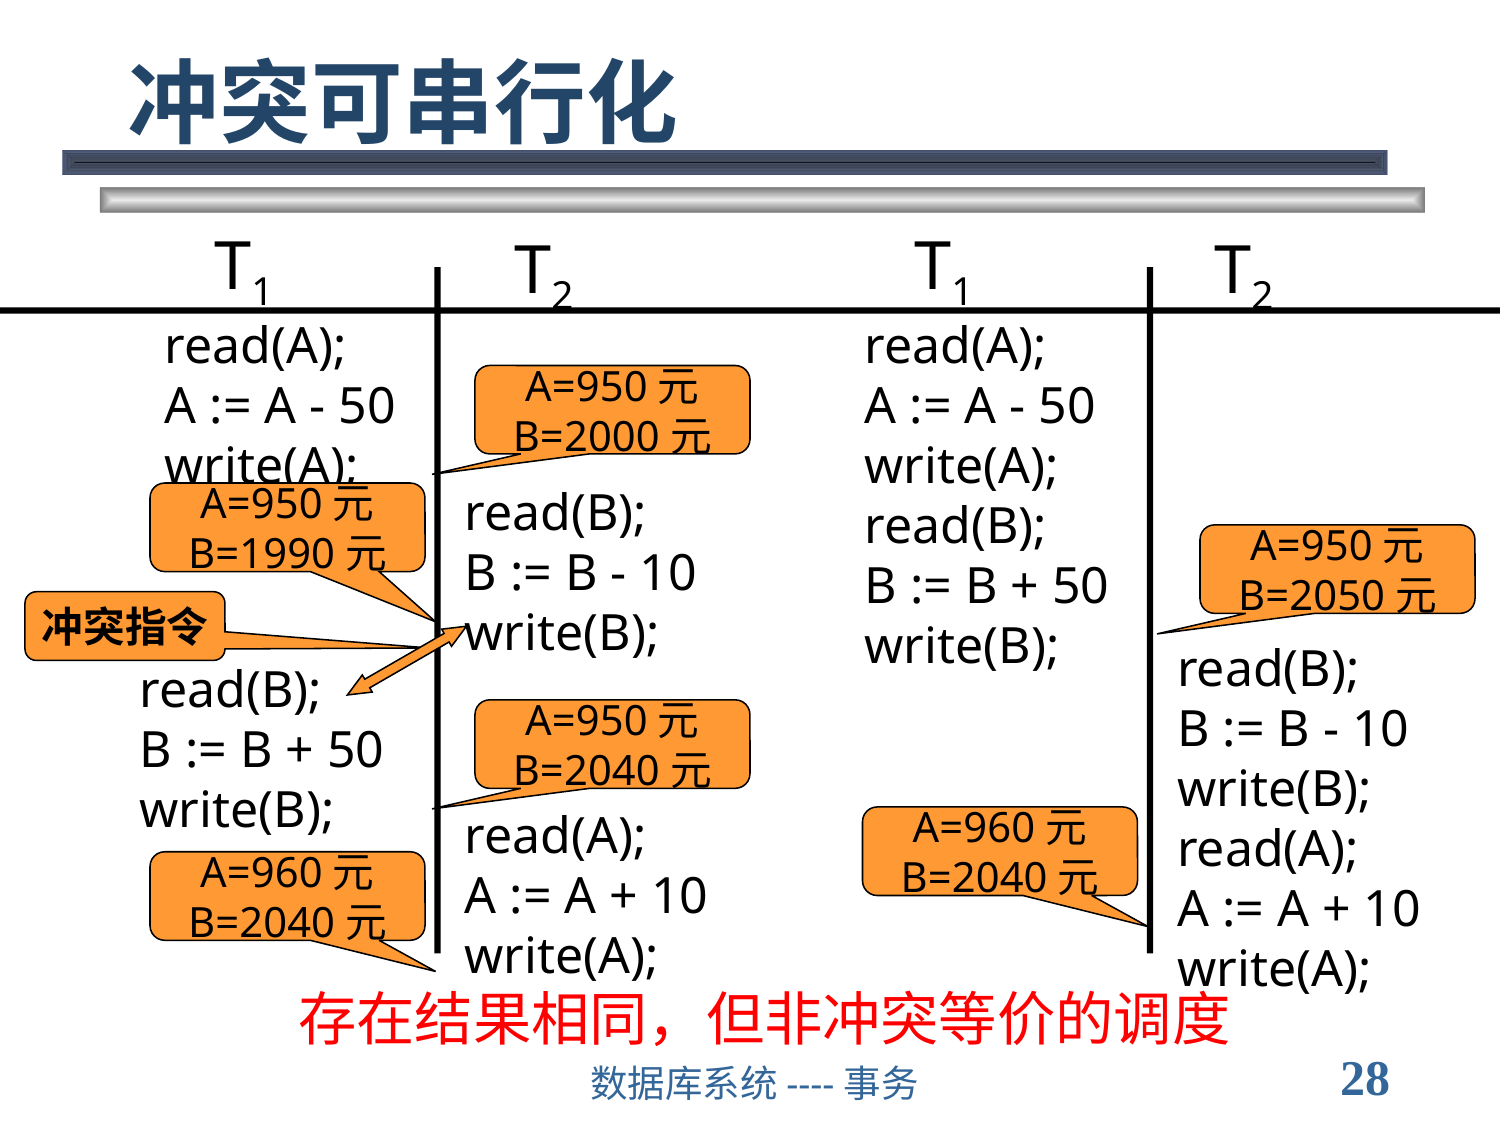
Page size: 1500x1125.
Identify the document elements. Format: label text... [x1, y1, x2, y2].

footer 数据库系统----事务 [574, 1066, 1188, 1113]
slide_number 28 [1324, 1066, 1489, 1101]
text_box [0, 214, 1500, 1060]
title 冲突可串行化 [112, 24, 1388, 163]
